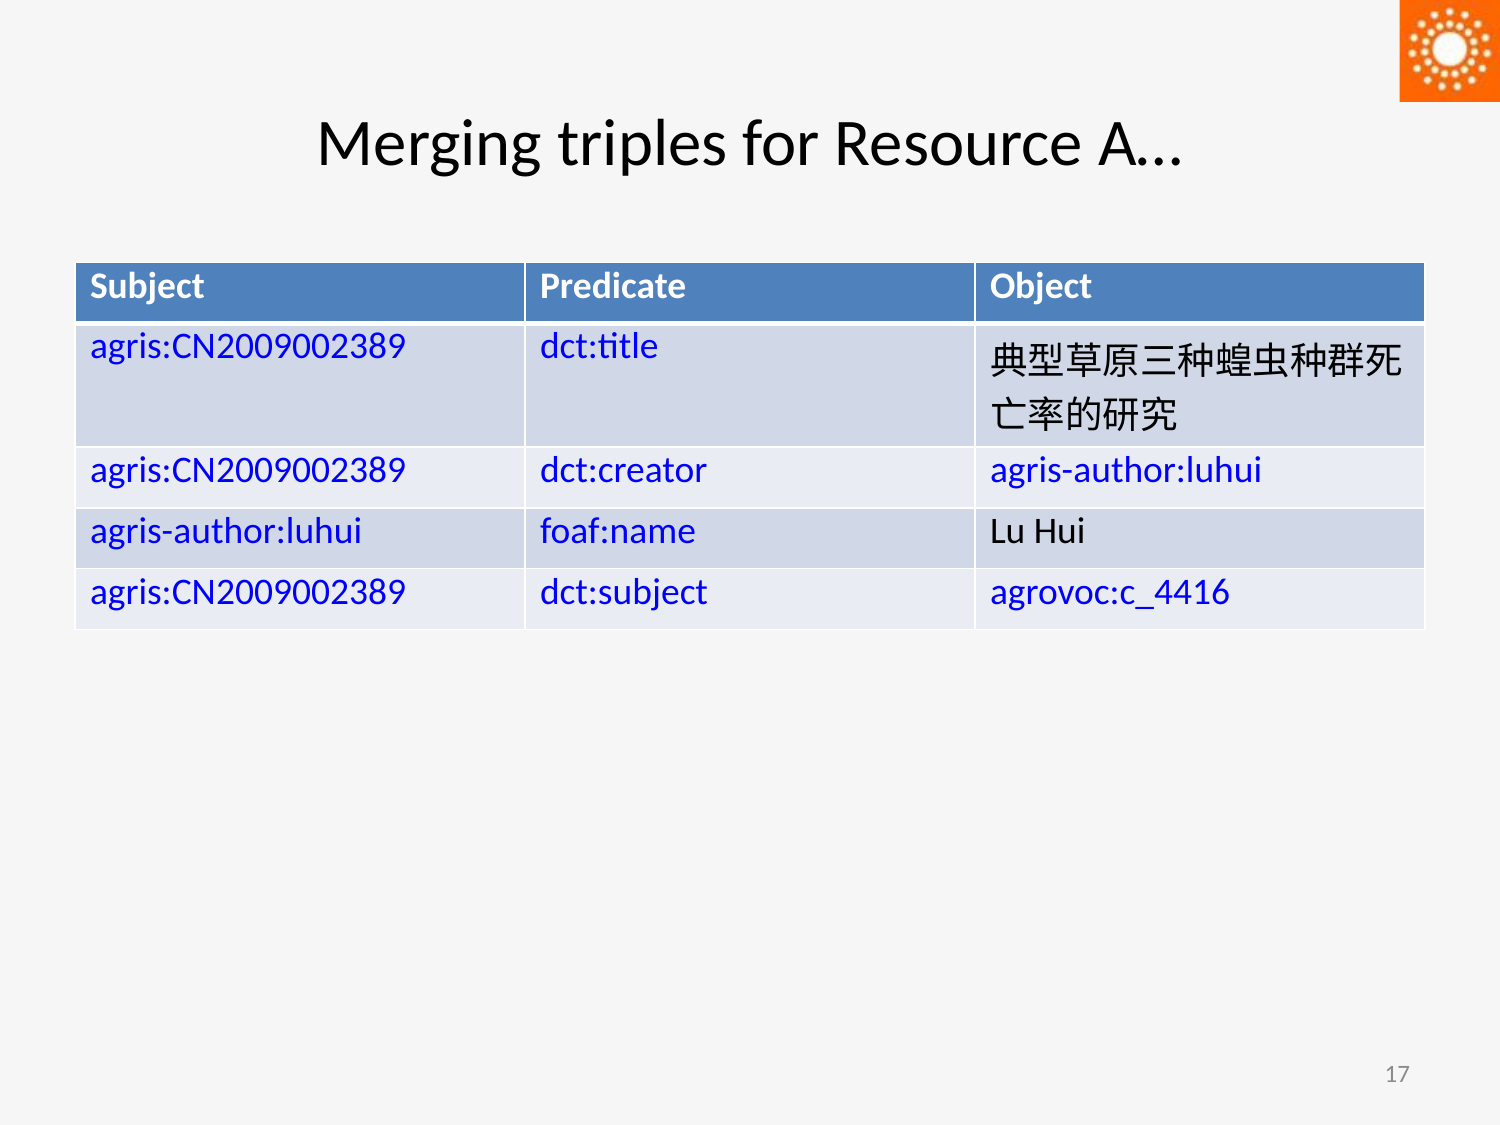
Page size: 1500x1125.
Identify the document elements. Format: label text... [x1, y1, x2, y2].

picture [1399, 0, 1500, 102]
table_header Object [976, 263, 1424, 321]
table_cell agris:CN2009002389 [76, 569, 524, 629]
table_cell dct:title [526, 326, 974, 446]
slide_number 17 [1074, 1042, 1425, 1103]
title Merging triples for Resource A… [75, 45, 1425, 233]
table_cell dct:subject [526, 569, 974, 629]
table_cell agris:CN2009002389 [76, 448, 524, 507]
table_header Predicate [526, 263, 974, 321]
table_cell agris:CN2009002389 [76, 326, 524, 446]
table_cell dct:creator [526, 448, 974, 507]
table_cell agrovoc:c_4416 [976, 569, 1424, 629]
table_cell agris-author:luhui [76, 509, 524, 568]
table_header Subject [76, 263, 524, 321]
table_cell foaf:name [526, 509, 974, 568]
table_cell 典型草原三种蝗虫种群死亡率的研究 [976, 326, 1424, 446]
table_cell agris-author:luhui [976, 448, 1424, 507]
table_cell Lu Hui [976, 509, 1424, 568]
